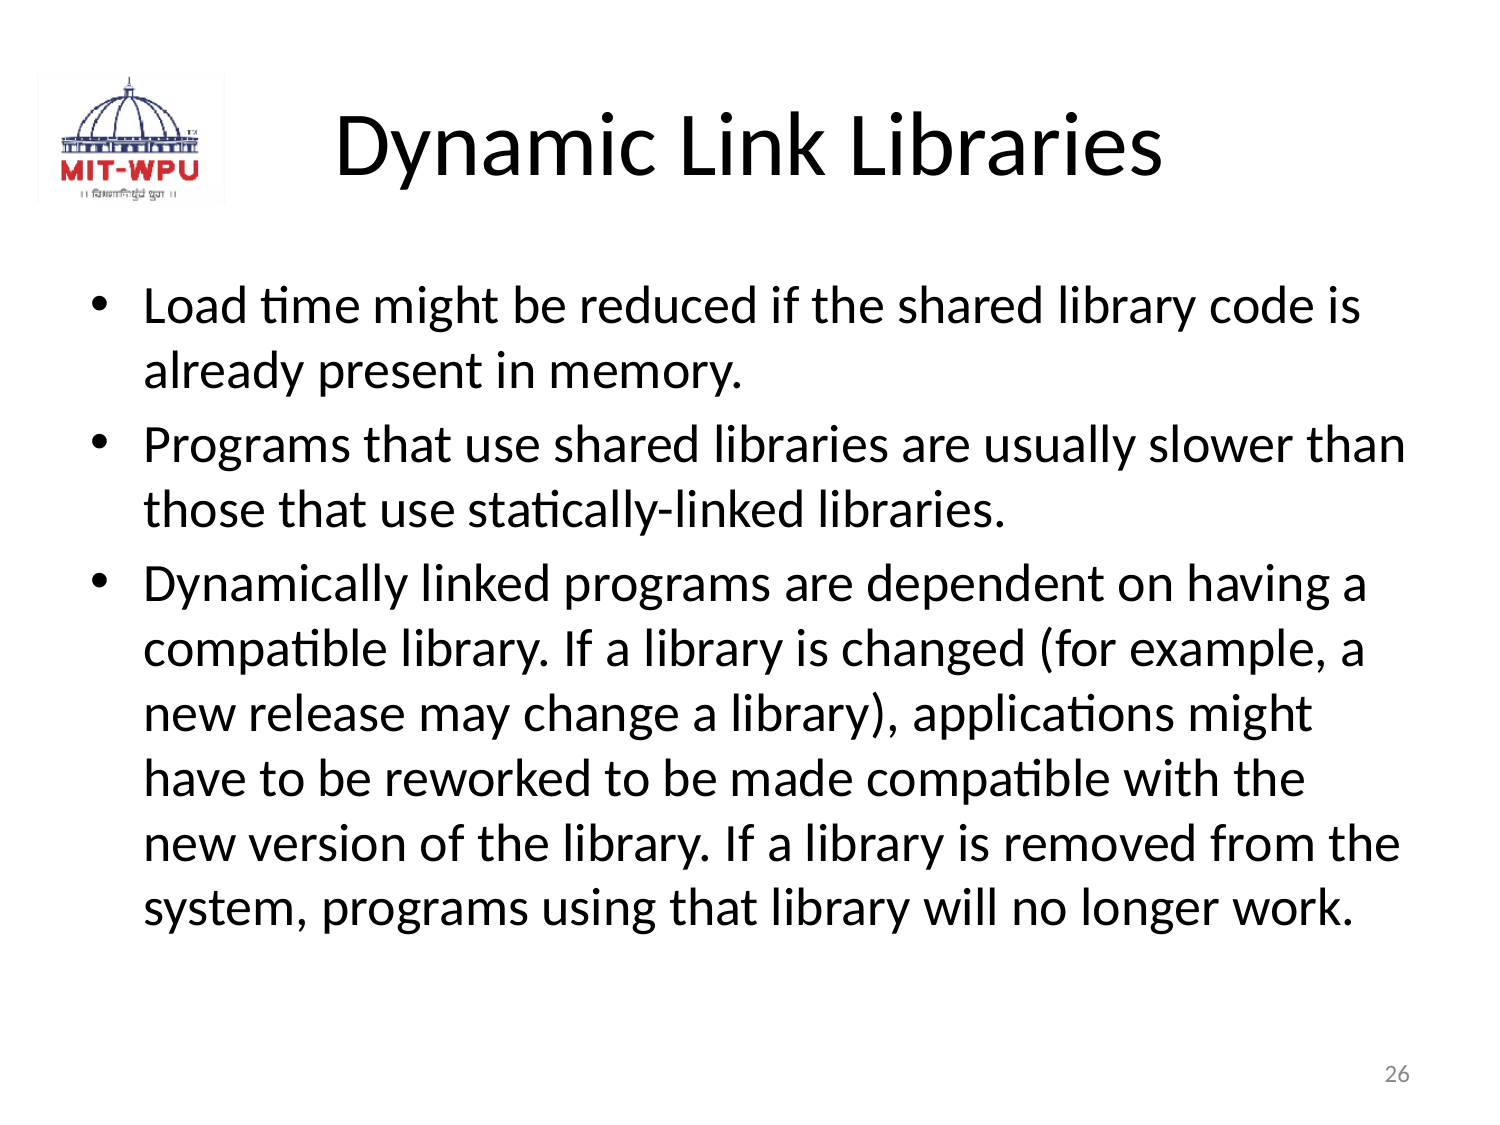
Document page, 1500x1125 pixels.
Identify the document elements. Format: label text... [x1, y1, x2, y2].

slide_number 26 [1074, 1042, 1425, 1103]
title Dynamic Link Libraries [75, 45, 1425, 233]
list Load time might be reduced if the shared library code is already present in memory. Programs that use shared libraries are usually slower than those that use statically-linked libraries. Dynamically linked programs are dependent on having a compatible library. If a library is changed (for example, a new release may change a library), applications might have to be reworked to be made compatible with the new version of the library. If a library is removed from the system, programs using that library will no longer work. [75, 262, 1425, 1005]
picture [37, 74, 226, 204]
